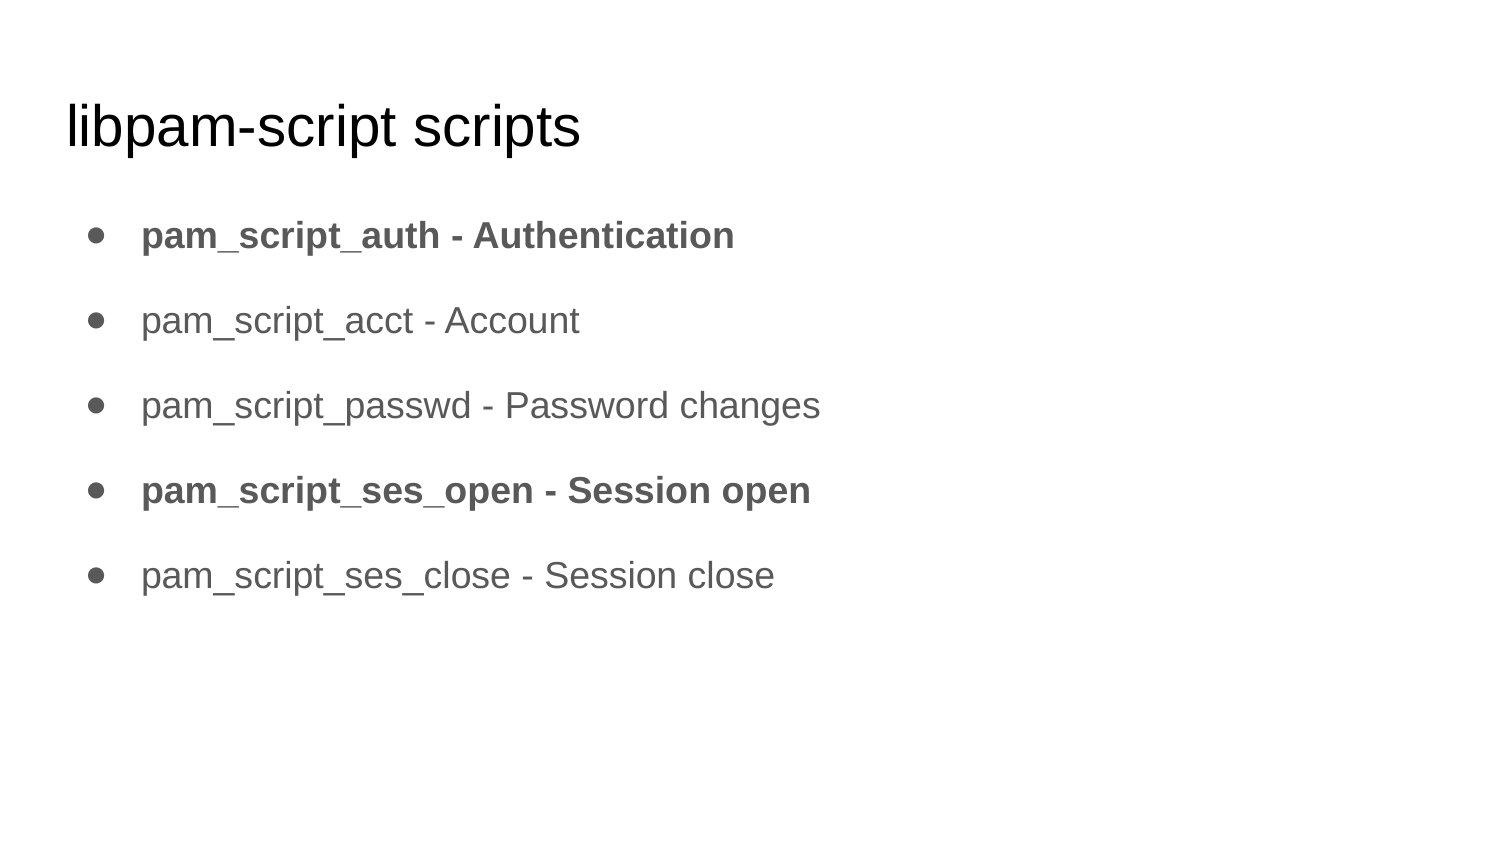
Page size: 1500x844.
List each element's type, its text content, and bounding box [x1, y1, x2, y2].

title libpam-script scripts [51, 72, 1449, 167]
list pam_script_auth - Authentication pam_script_acct - Account pam_script_passwd - Password changes pam_script_ses_open - Session open pam_script_ses_close - Session close [51, 189, 1449, 750]
